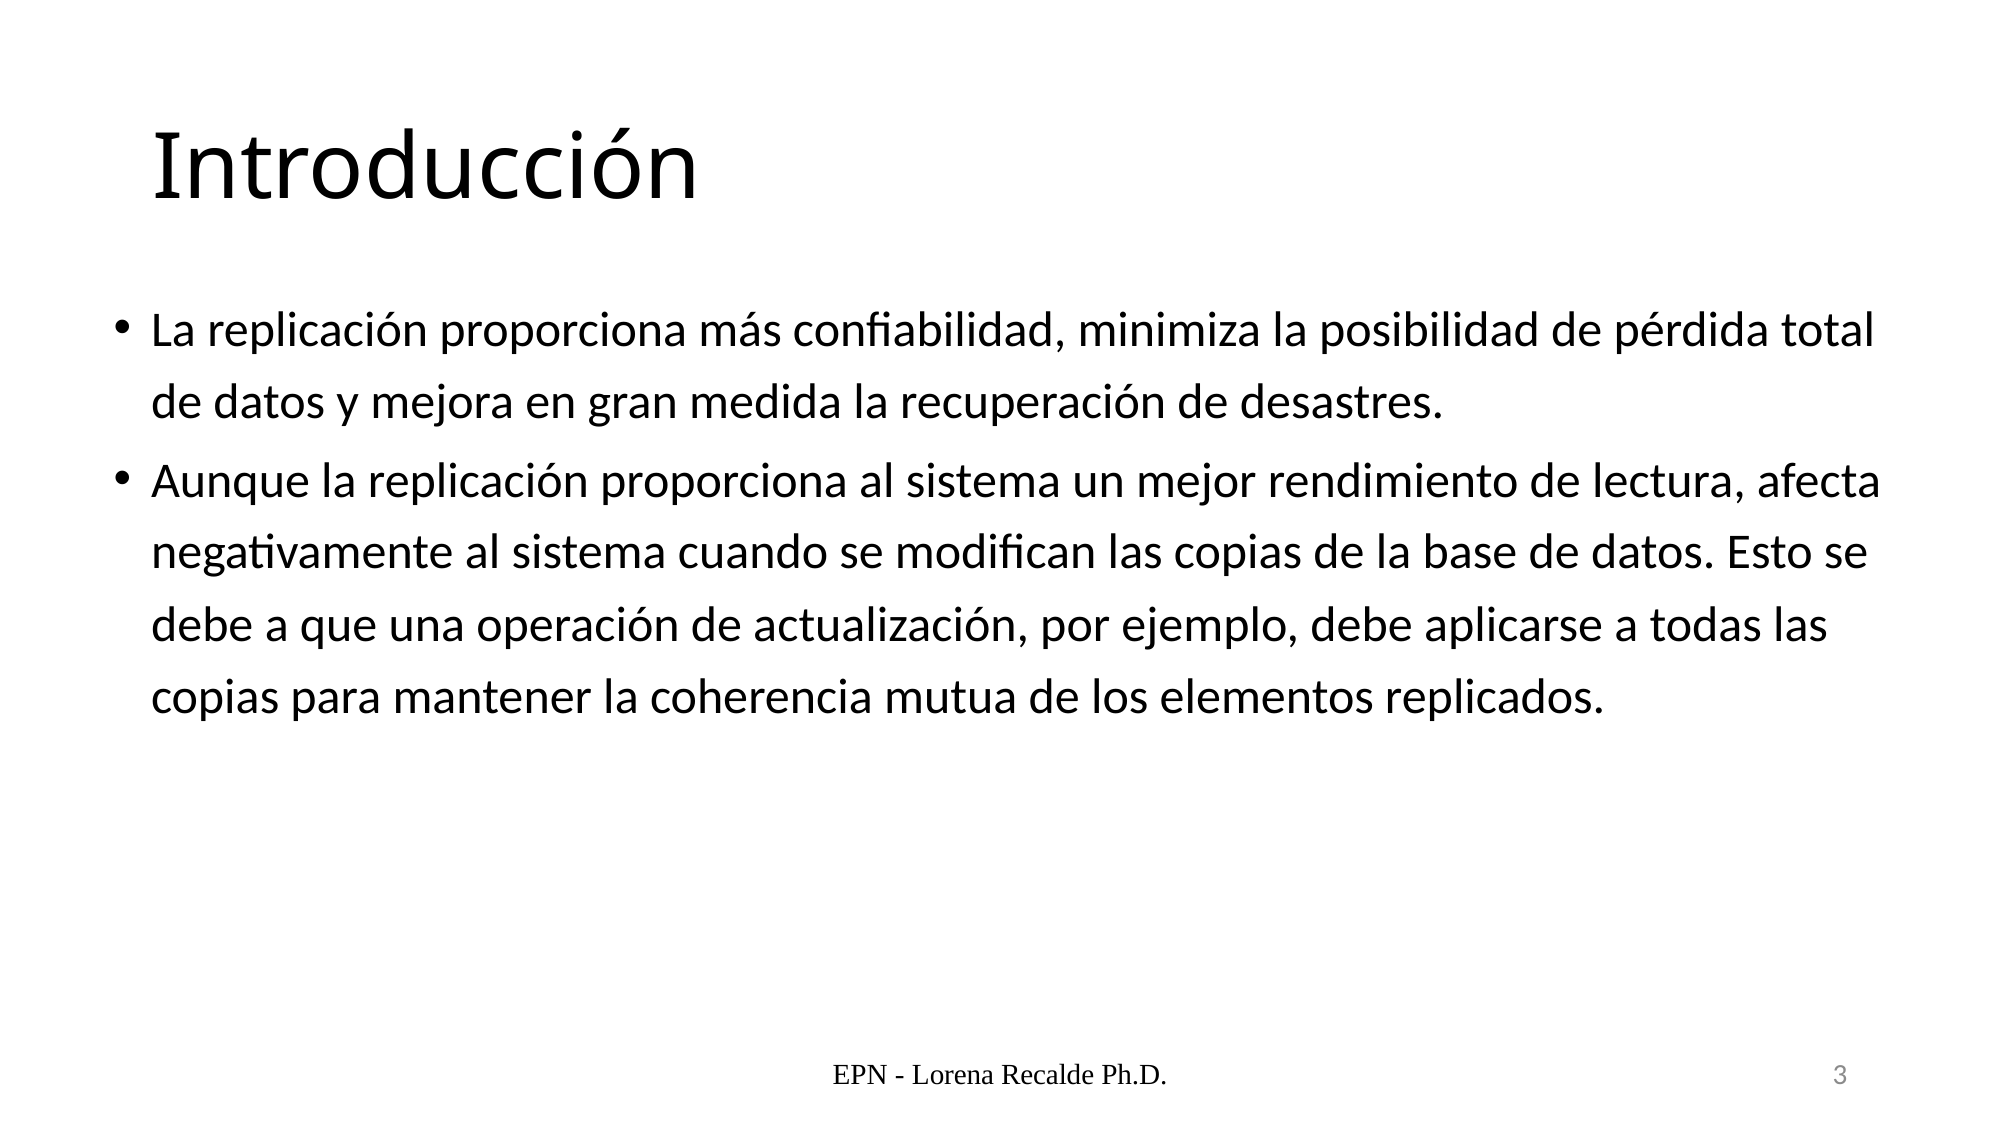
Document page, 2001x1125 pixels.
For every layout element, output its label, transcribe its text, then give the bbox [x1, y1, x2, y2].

list La replicación proporciona más confiabilidad, minimiza la posibilidad de pérdida total de datos y mejora en gran medida la recuperación de desastres. Aunque la replicación proporciona al sistema un mejor rendimiento de lectura, afecta negativamente al sistema cuando se modifican las copias de la base de datos. Esto se debe a que una operación de actualización, por ejemplo, debe aplicarse a todas las copias para mantener la coherencia mutua de los elementos replicados. [98, 277, 1902, 774]
slide_number 3 [1412, 1042, 1863, 1103]
footer EPN - Lorena Recalde Ph.D. [662, 1042, 1338, 1103]
title Introducción [137, 59, 1863, 278]
